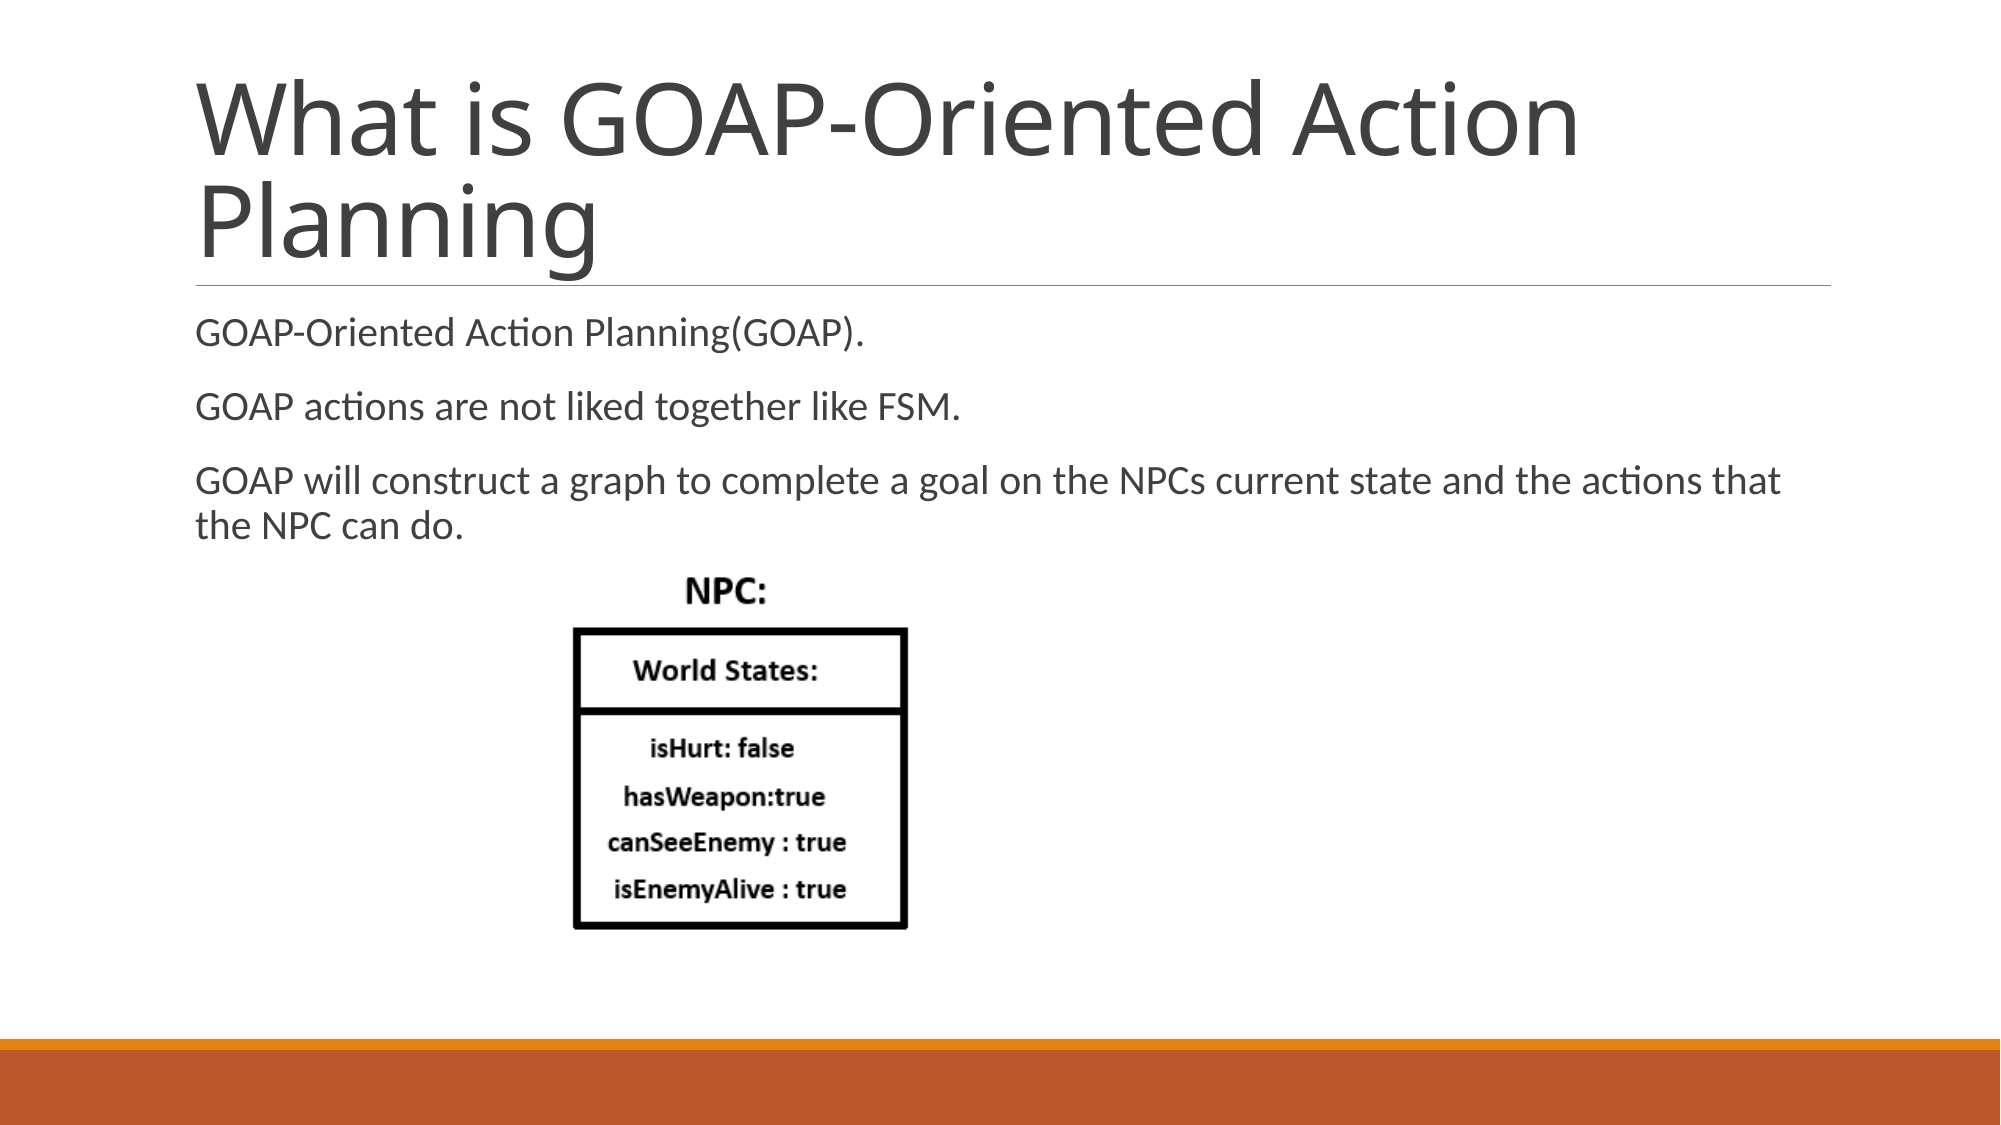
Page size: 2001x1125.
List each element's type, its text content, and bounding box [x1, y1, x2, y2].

title What is GOAP-Oriented Action Planning [180, 47, 1830, 285]
list GOAP-Oriented Action Planning(GOAP). GOAP actions are not liked together like FSM. GOAP will construct a graph to complete a goal on the NPCs current state and the actions that the NPC can do. [180, 302, 1830, 963]
picture [505, 561, 975, 945]
